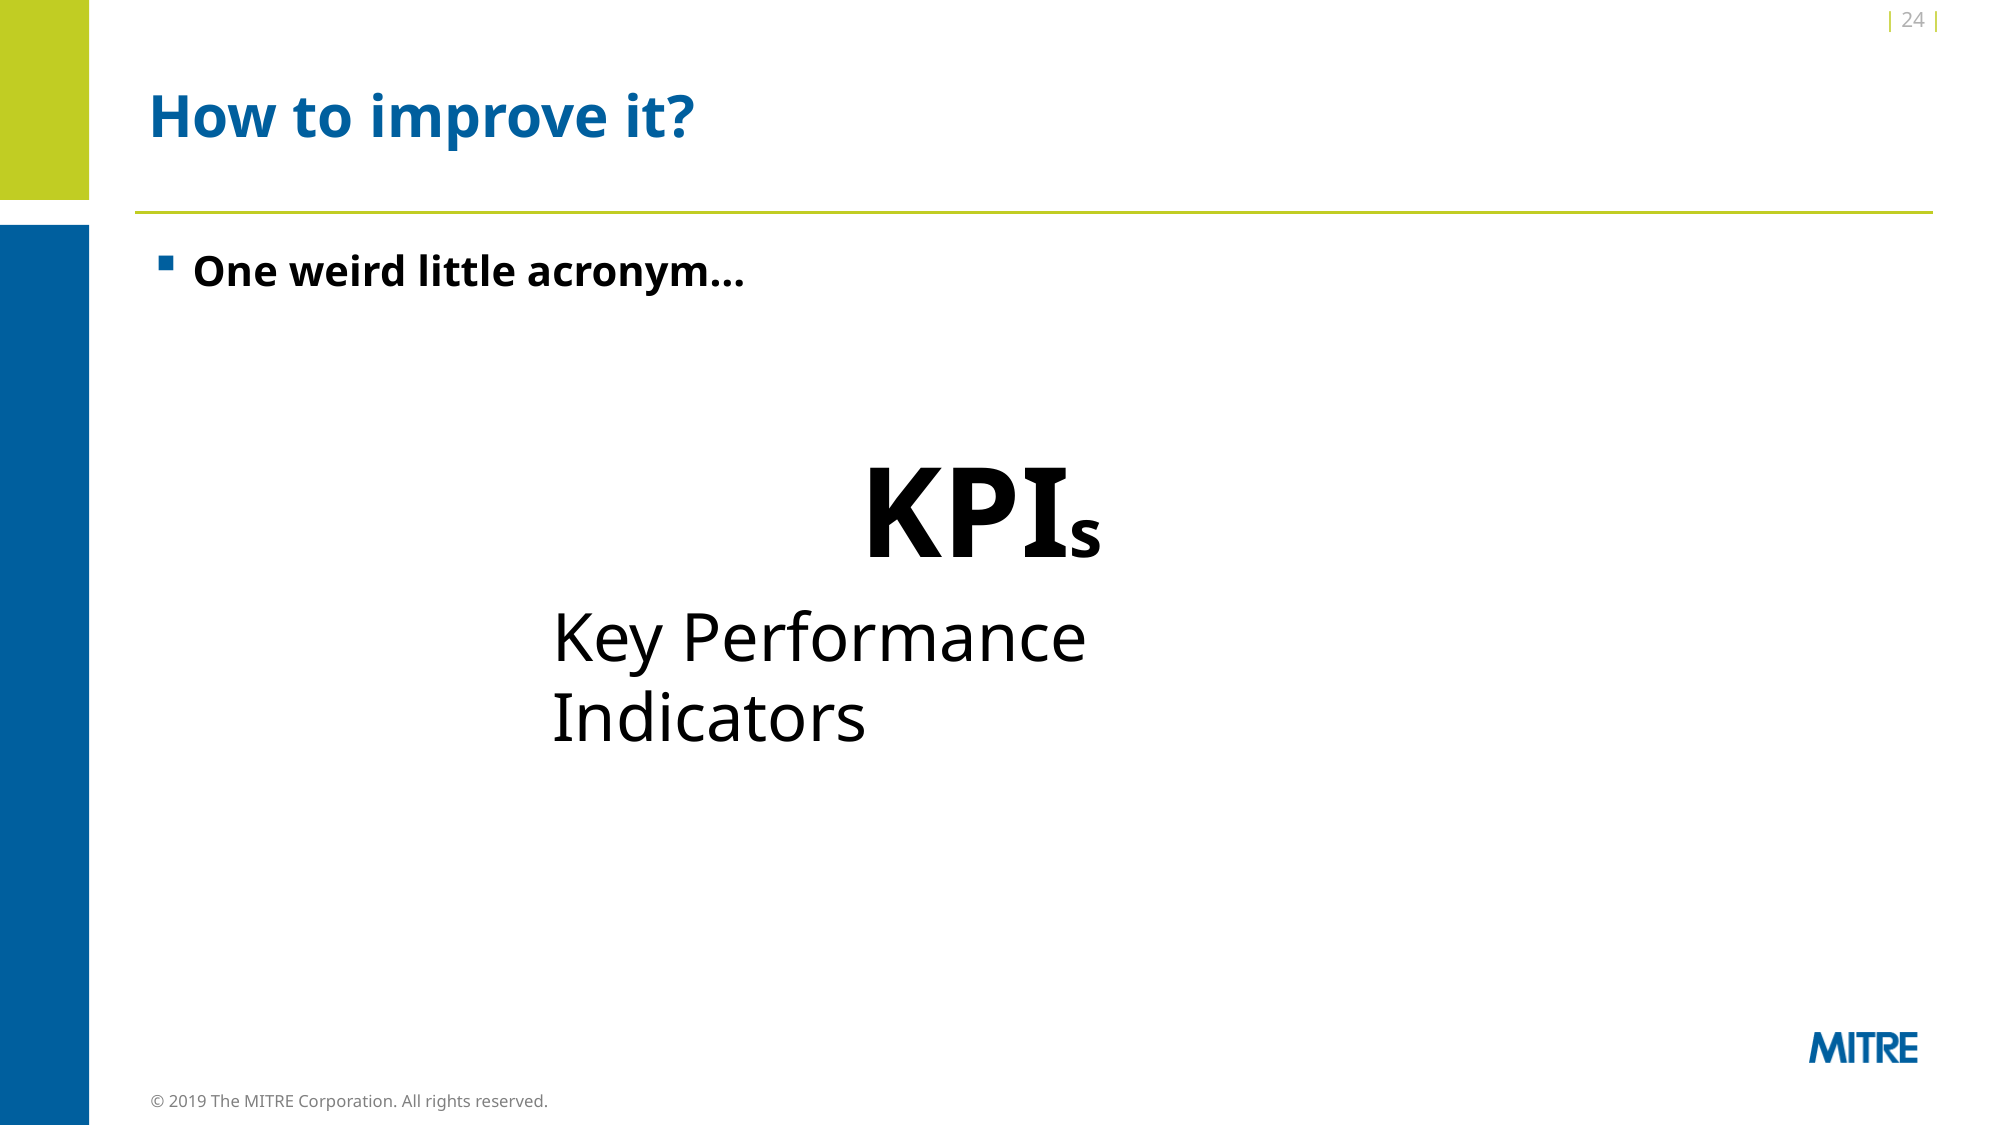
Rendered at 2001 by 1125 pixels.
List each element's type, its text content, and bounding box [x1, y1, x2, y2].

picture [1809, 1029, 1920, 1070]
footer © 2019 The MITRE Corporation. All rights reserved. [135, 1081, 1412, 1119]
text_box KPIs Key Performance Indicators [537, 424, 1425, 763]
slide_number | 24 | [1848, 12, 1957, 43]
title How to improve it? [133, 45, 1934, 188]
list One weird little acronym… [139, 237, 1490, 338]
